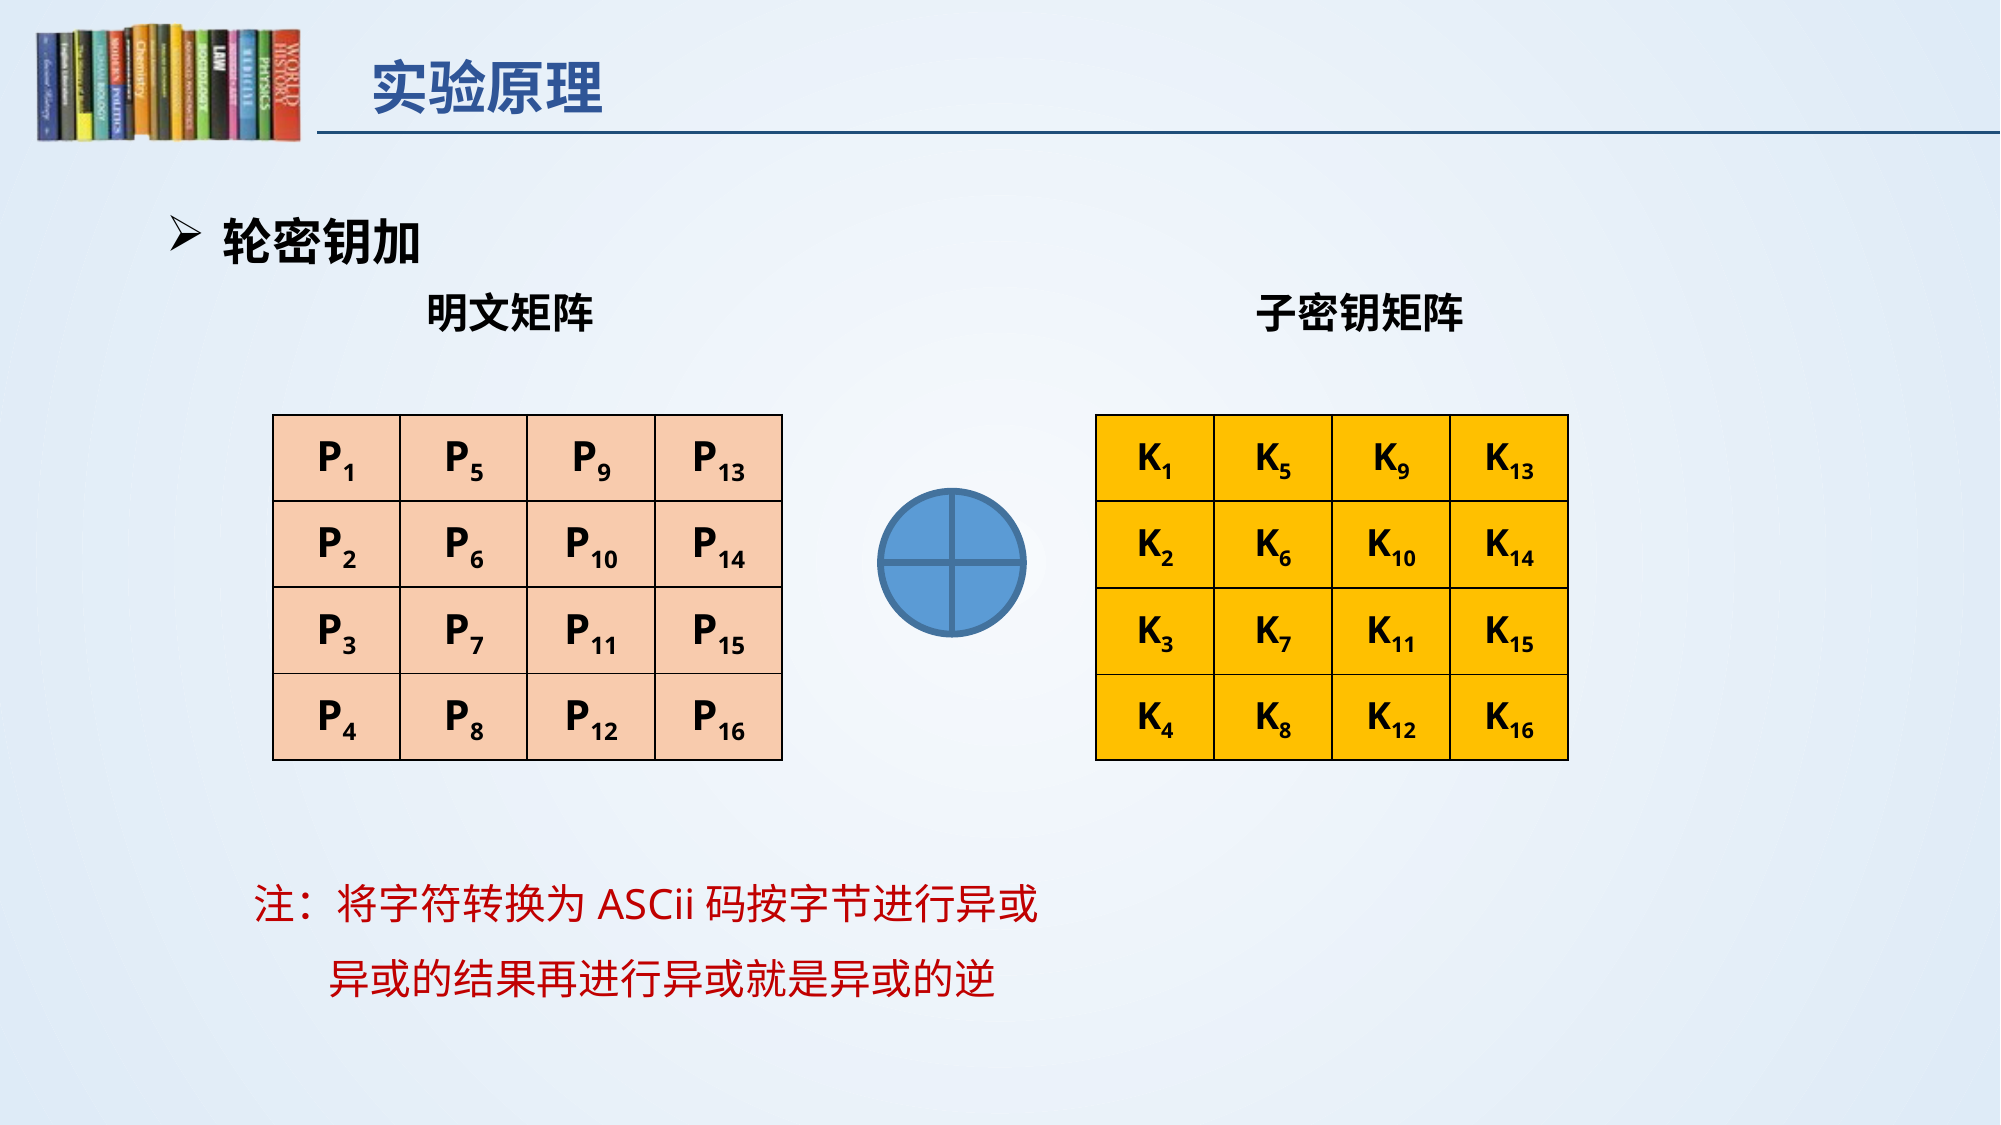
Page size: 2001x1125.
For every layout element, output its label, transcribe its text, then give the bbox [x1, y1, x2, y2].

table_cell K14 [1451, 502, 1567, 587]
table_cell P4 [274, 674, 399, 759]
table_cell K10 [1333, 502, 1449, 587]
text_box 轮密钥加 [151, 172, 438, 278]
table_cell K2 [1097, 502, 1213, 587]
table_cell P12 [528, 674, 654, 759]
table_cell K11 [1333, 589, 1449, 674]
table_cell P6 [401, 502, 526, 586]
table_header P9 [528, 416, 654, 500]
table_cell K3 [1097, 589, 1213, 674]
table_cell K7 [1215, 589, 1331, 674]
text_box 子密钥矩阵 [1240, 279, 1482, 344]
table_cell P16 [656, 674, 781, 759]
text_box [879, 490, 1025, 636]
table_cell K8 [1215, 675, 1331, 759]
table_cell K4 [1097, 675, 1213, 759]
table_header K1 [1097, 416, 1213, 500]
table_cell P7 [401, 588, 526, 673]
table_cell P15 [656, 588, 781, 673]
table_cell K15 [1451, 589, 1567, 674]
table_header K13 [1451, 416, 1567, 500]
text_box 实验原理 [355, 43, 812, 129]
table_cell P11 [528, 588, 654, 673]
table_cell P14 [656, 502, 781, 586]
table_cell P8 [401, 674, 526, 759]
text_box 注：将字符转换为ASCii码按字节进行异或 异或的结果再进行异或就是异或的逆 [238, 845, 1054, 1011]
table_cell P3 [274, 588, 399, 673]
picture [23, 0, 317, 173]
table_cell P2 [274, 502, 399, 586]
table_cell K6 [1215, 502, 1331, 587]
table_cell K12 [1333, 675, 1449, 759]
table_cell P10 [528, 502, 654, 586]
text_box 明文矩阵 [412, 279, 625, 344]
table_header P5 [401, 416, 526, 500]
table_header K9 [1333, 416, 1449, 500]
table_cell K16 [1451, 675, 1567, 759]
table_header K5 [1215, 416, 1331, 500]
table_header P13 [656, 416, 781, 500]
table_header P1 [274, 416, 399, 500]
